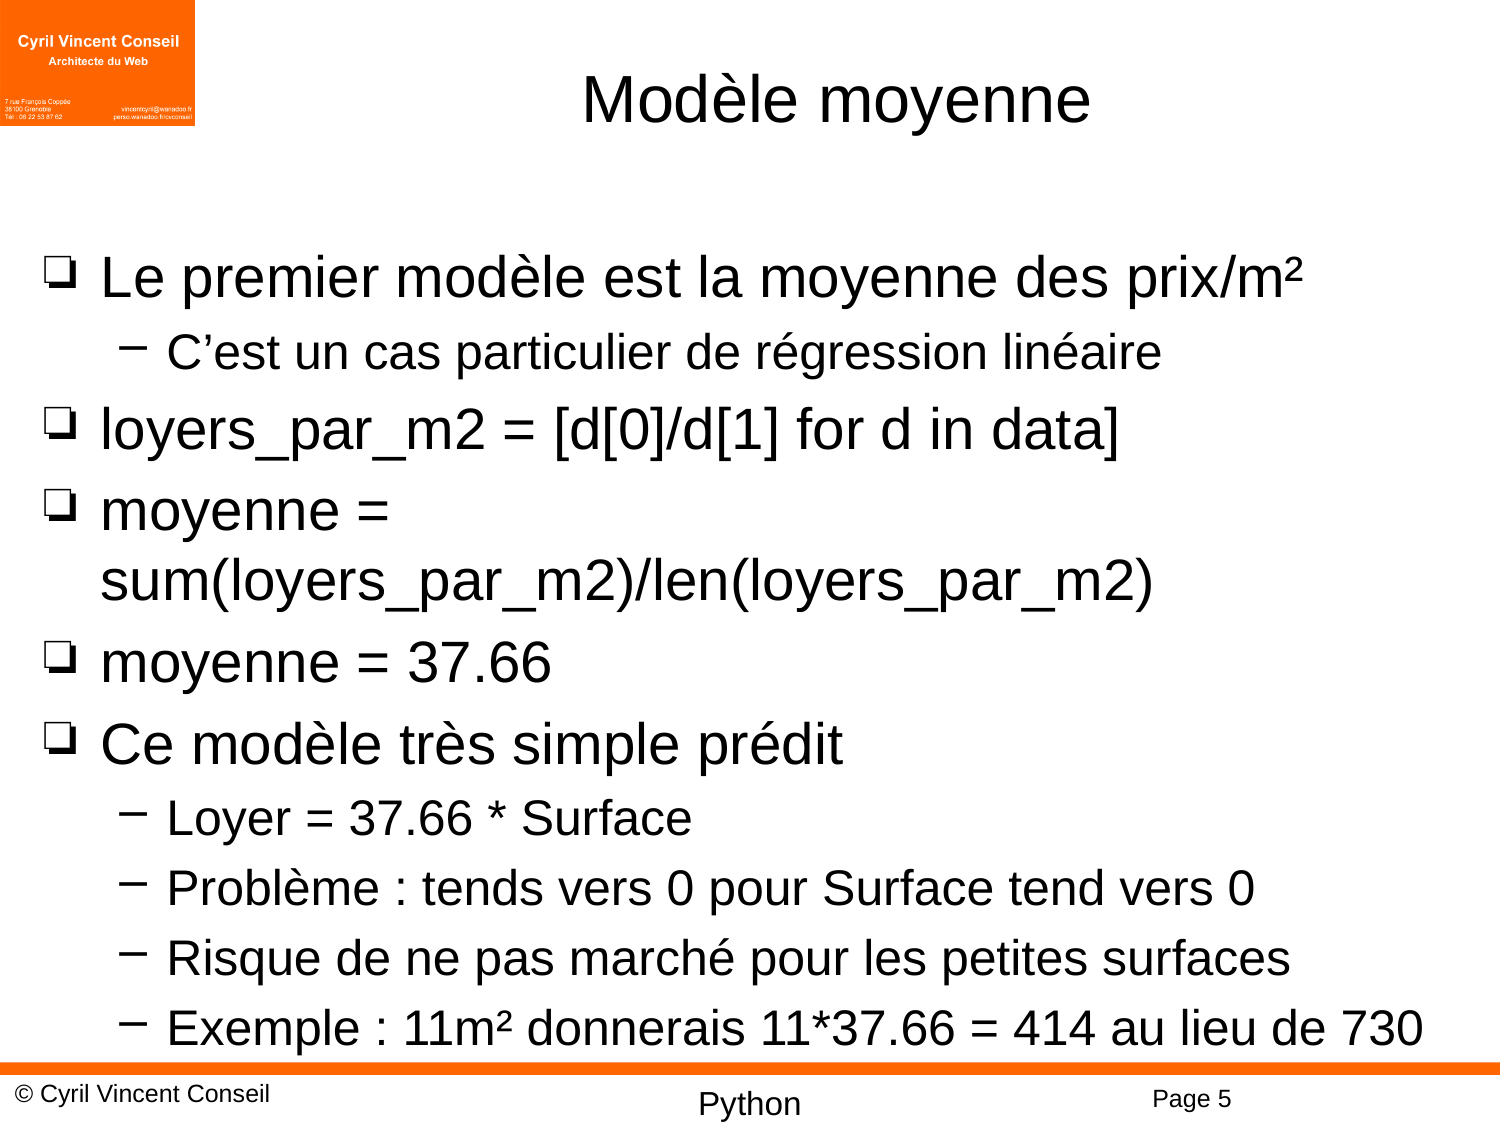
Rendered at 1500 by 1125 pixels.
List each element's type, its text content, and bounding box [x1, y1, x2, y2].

list Le premier modèle est la moyenne des prix/m² C’est un cas particulier de régression linéaire loyers_par_m2 = [d[0]/d[1] for d in data] moyenne = sum(loyers_par_m2)/len(loyers_par_m2) moyenne = 37.66 Ce modèle très simple prédit Loyer = 37.66 * Surface Problème : tends vers 0 pour Surface tend vers 0 Risque de ne pas marché pour les petites surfaces Exemple : 11m² donnerais 11*37.66 = 414 au lieu de 730 [29, 231, 1468, 1059]
title Modèle moyenne [194, 2, 1480, 190]
picture [0, 0, 195, 126]
